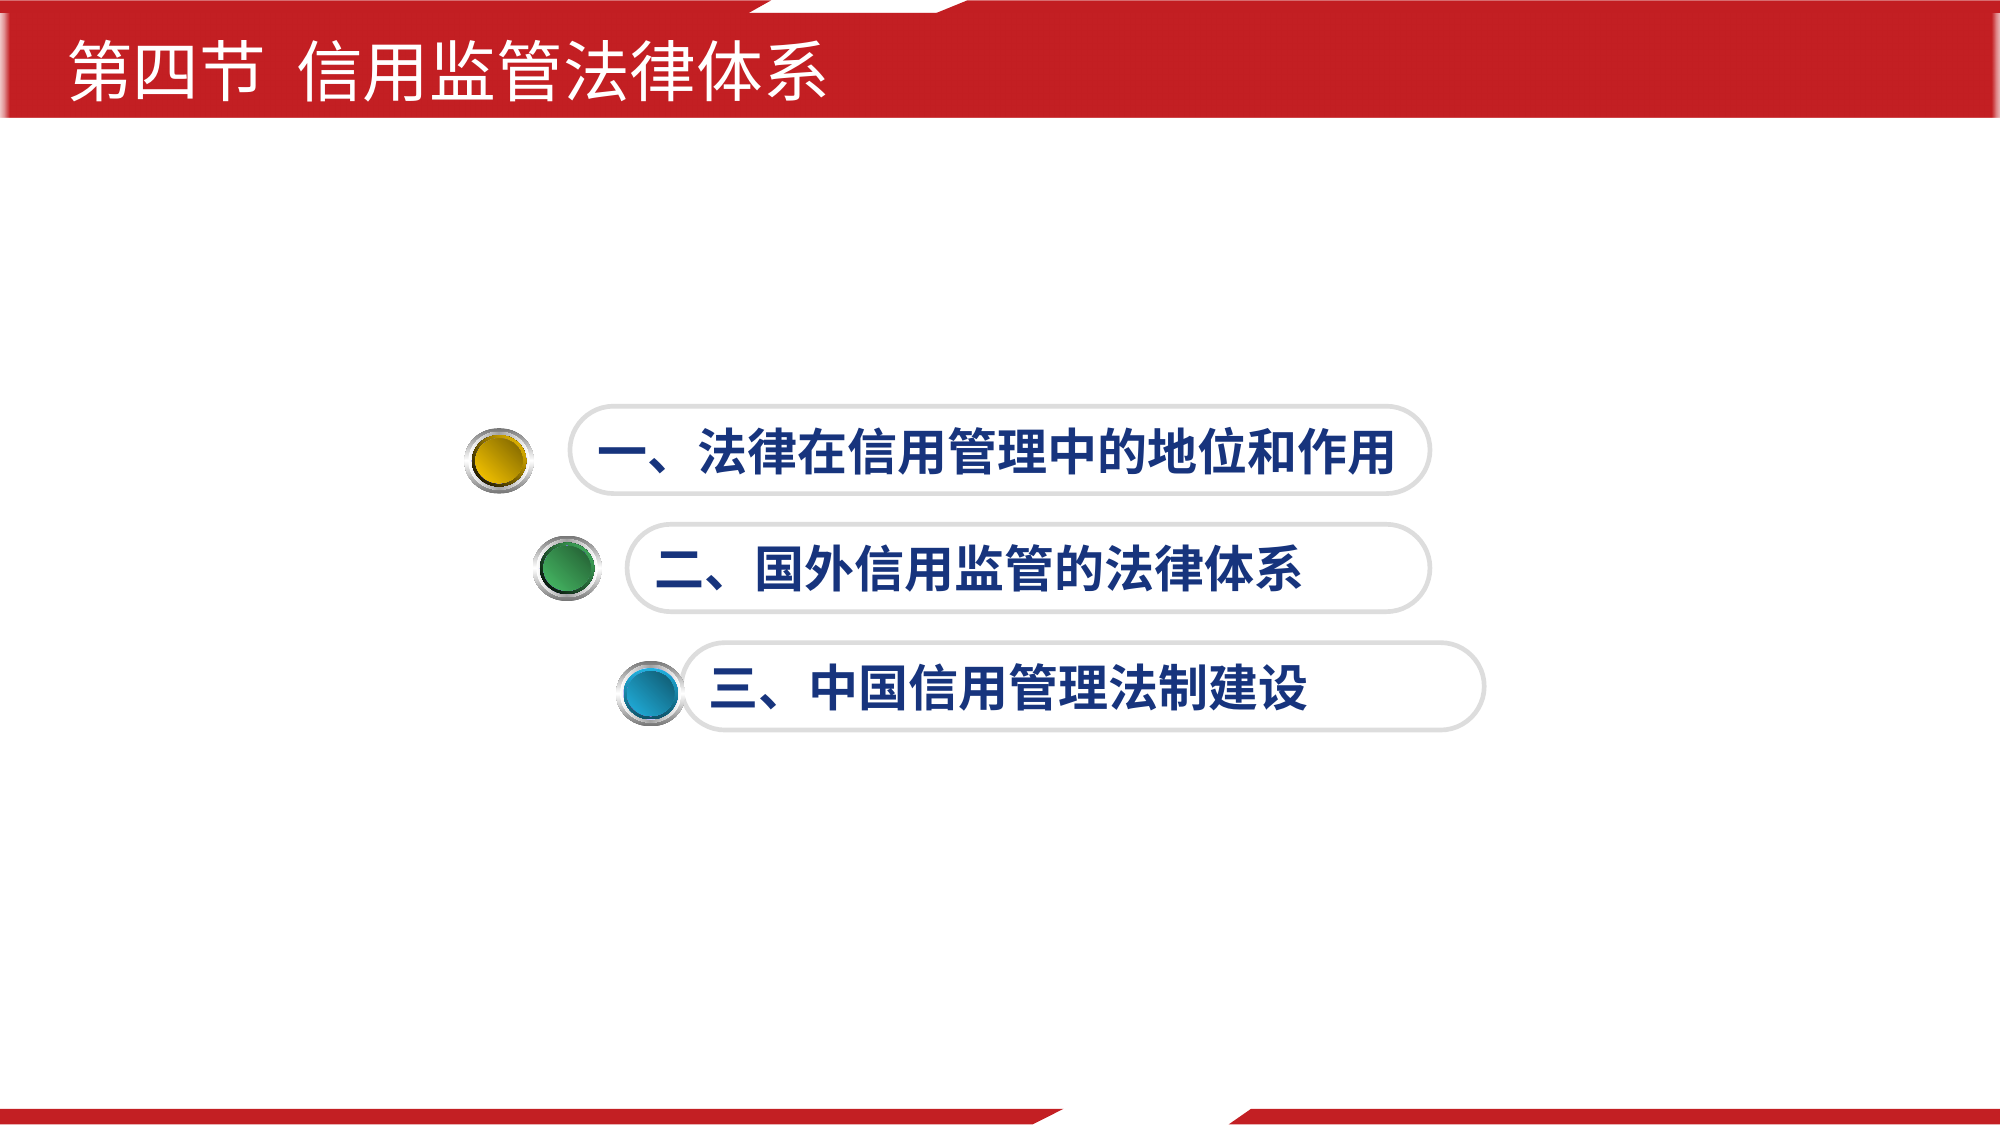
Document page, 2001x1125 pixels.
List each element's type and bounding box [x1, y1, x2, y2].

text_box [0, 0, 2000, 1125]
